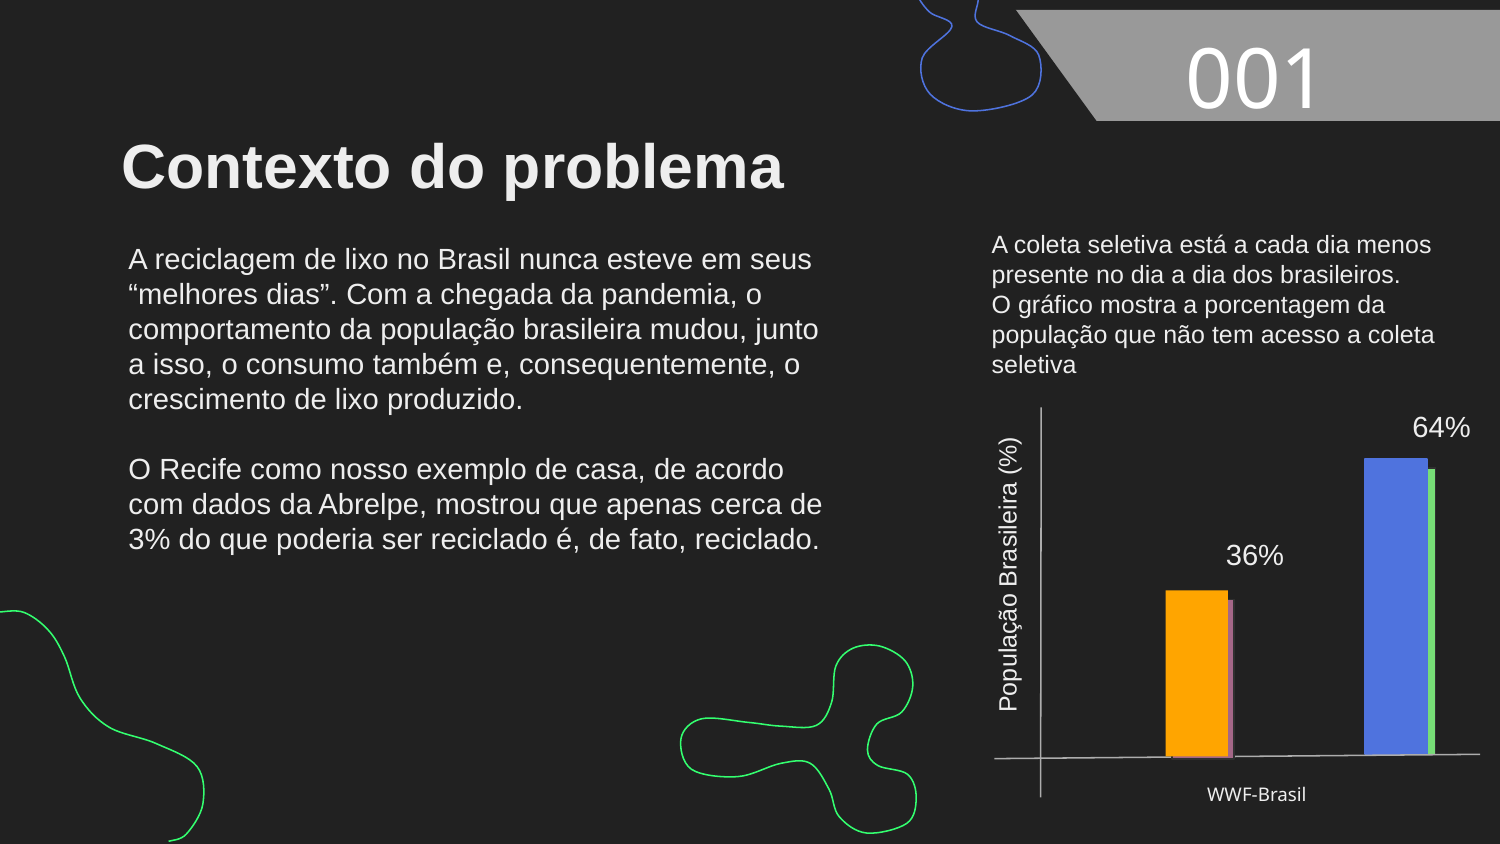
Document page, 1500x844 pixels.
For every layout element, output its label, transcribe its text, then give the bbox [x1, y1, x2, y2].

text_box WWF-Brasil [1126, 771, 1388, 817]
text_box [680, 644, 917, 834]
text_box [919, 0, 1042, 111]
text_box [994, 754, 1035, 759]
text_box População Brasileira (%) [976, 421, 1035, 728]
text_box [1046, 754, 1481, 759]
text_box [0, 610, 204, 842]
text_box [1428, 468, 1436, 752]
text_box 001 [1016, 9, 1500, 121]
text_box 36% [1210, 521, 1358, 587]
text_box A reciclagem de lixo no Brasil nunca esteve em seus “melhores dias”. Com a chegada da pandemia, o comportamento da população brasileira mudou, junto a isso, o consumo também e, consequentemente, o crescimento de lixo produzido. O Recife como nosso exemplo de casa, de acordo com dados da Abrelpe, mostrou que apenas cerca de 3% do que poderia ser reciclado é, de fato, reciclado. [113, 225, 850, 570]
text_box Contexto do problema [106, 111, 843, 216]
text_box [1364, 458, 1428, 752]
text_box [1008, 0, 1134, 173]
text_box [1228, 599, 1235, 752]
text_box 64% [1397, 393, 1500, 459]
text_box [1165, 590, 1228, 752]
text_box A coleta seletiva está a cada dia menos presente no dia a dia dos brasileiros. O gráfico mostra a porcentagem da população que não tem acesso a coleta seletiva [976, 213, 1463, 394]
